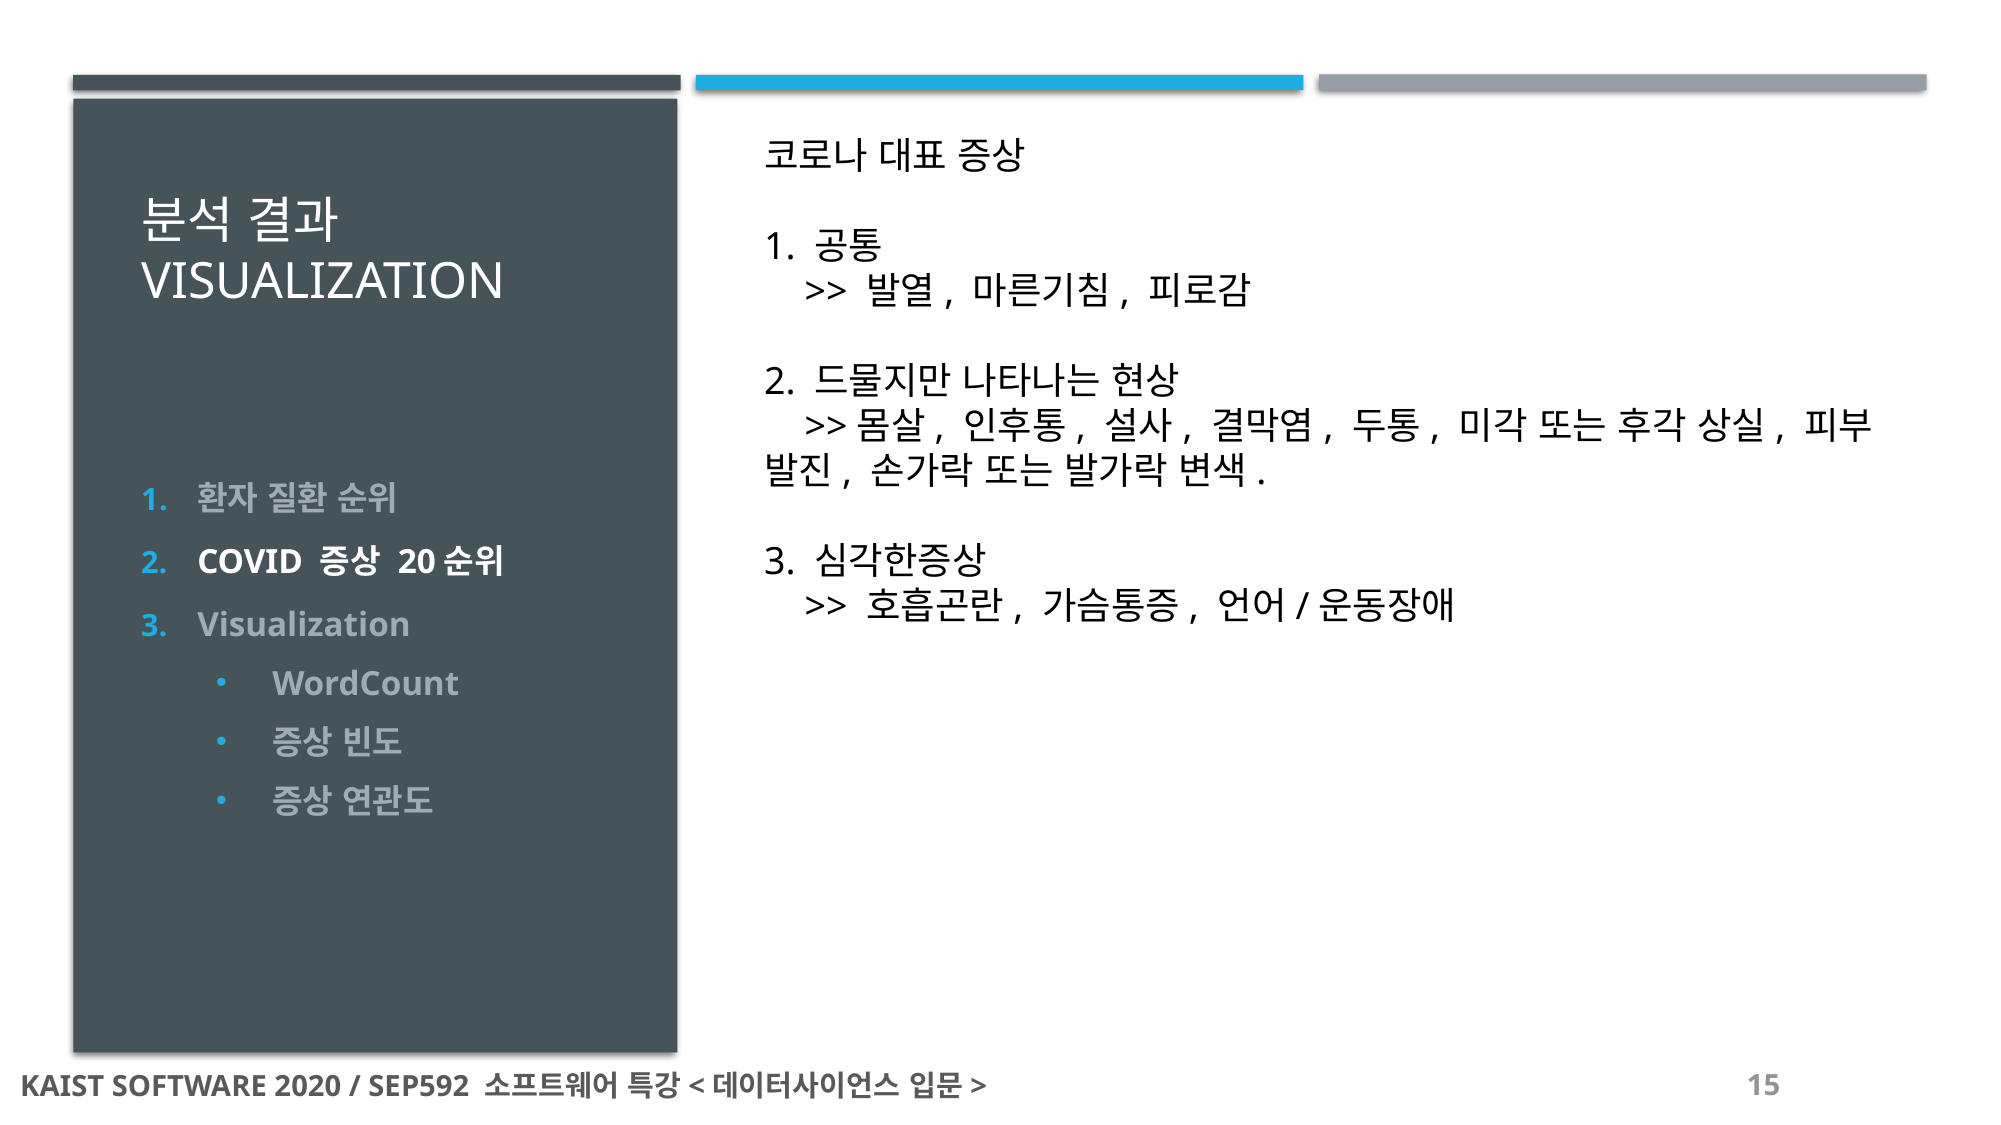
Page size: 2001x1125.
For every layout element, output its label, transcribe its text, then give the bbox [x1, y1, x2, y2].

text_box 코로나 대표 증상 1. 공통 >> 발열, 마른기침, 피로감 2. 드물지만 나타나는 현상 >>몸살, 인후통, 설사, 결막염, 두통, 미각 또는 후각 상실, 피부 발진, 손가락 또는 발가락 변색. 3. 심각한증상 >> 호흡곤란, 가슴통증, 언어/운동장애 [749, 124, 1905, 635]
title 분석 결과 Visualization [125, 153, 624, 436]
list 환자 질환 순위 COVID 증상 20순위 Visualization WordCount 증상 빈도 증상 연관도 [125, 465, 624, 958]
slide_number 15 [1732, 1059, 1905, 1120]
